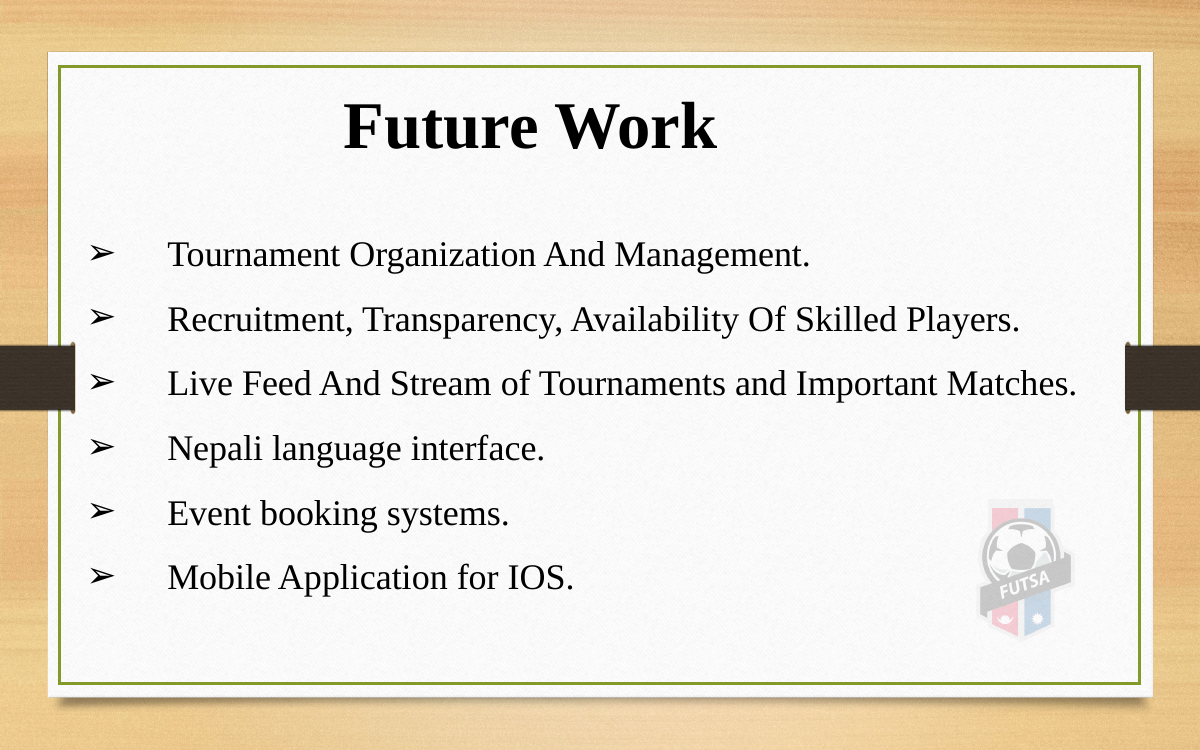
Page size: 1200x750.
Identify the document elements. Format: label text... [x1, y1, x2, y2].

text_box Tournament Organization And Management. Recruitment, Transparency, Availability Of Skilled Players. Live Feed And Stream of Tournaments and Important Matches. Nepali language interface. Event booking systems. Mobile Application for IOS. [75, 160, 1114, 643]
picture [0, 0, 1200, 750]
list [90, 160, 1171, 674]
title Future Work [60, 76, 952, 134]
